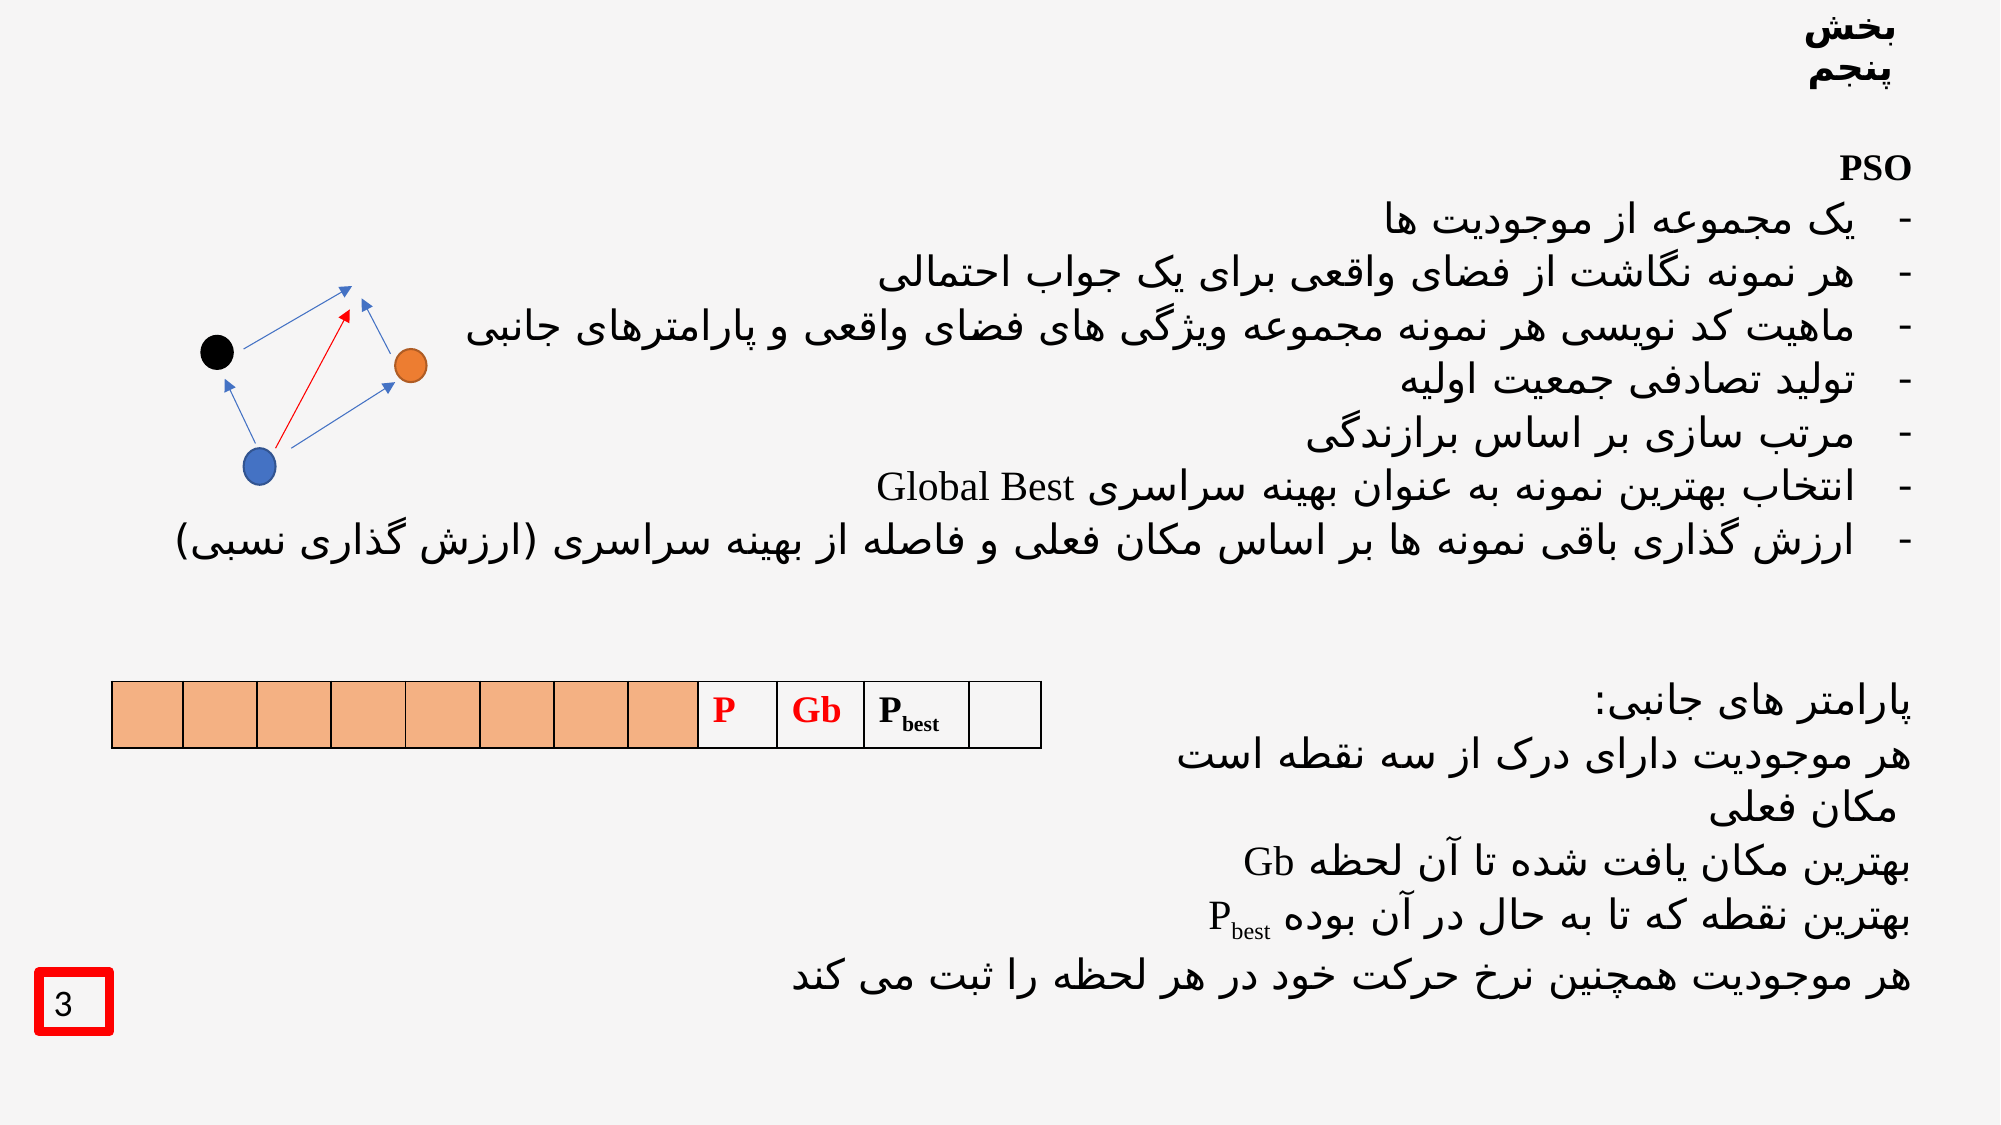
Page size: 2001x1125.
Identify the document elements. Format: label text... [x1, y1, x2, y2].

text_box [224, 378, 256, 444]
subtitle [43, 151, 1961, 1091]
text_box [200, 334, 234, 370]
title بخش پنجم [1740, 34, 1961, 96]
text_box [243, 286, 353, 350]
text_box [275, 350, 350, 449]
text_box 3 [39, 971, 110, 1032]
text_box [350, 382, 396, 449]
text_box [394, 347, 428, 384]
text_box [361, 298, 391, 354]
text_box [242, 447, 277, 486]
